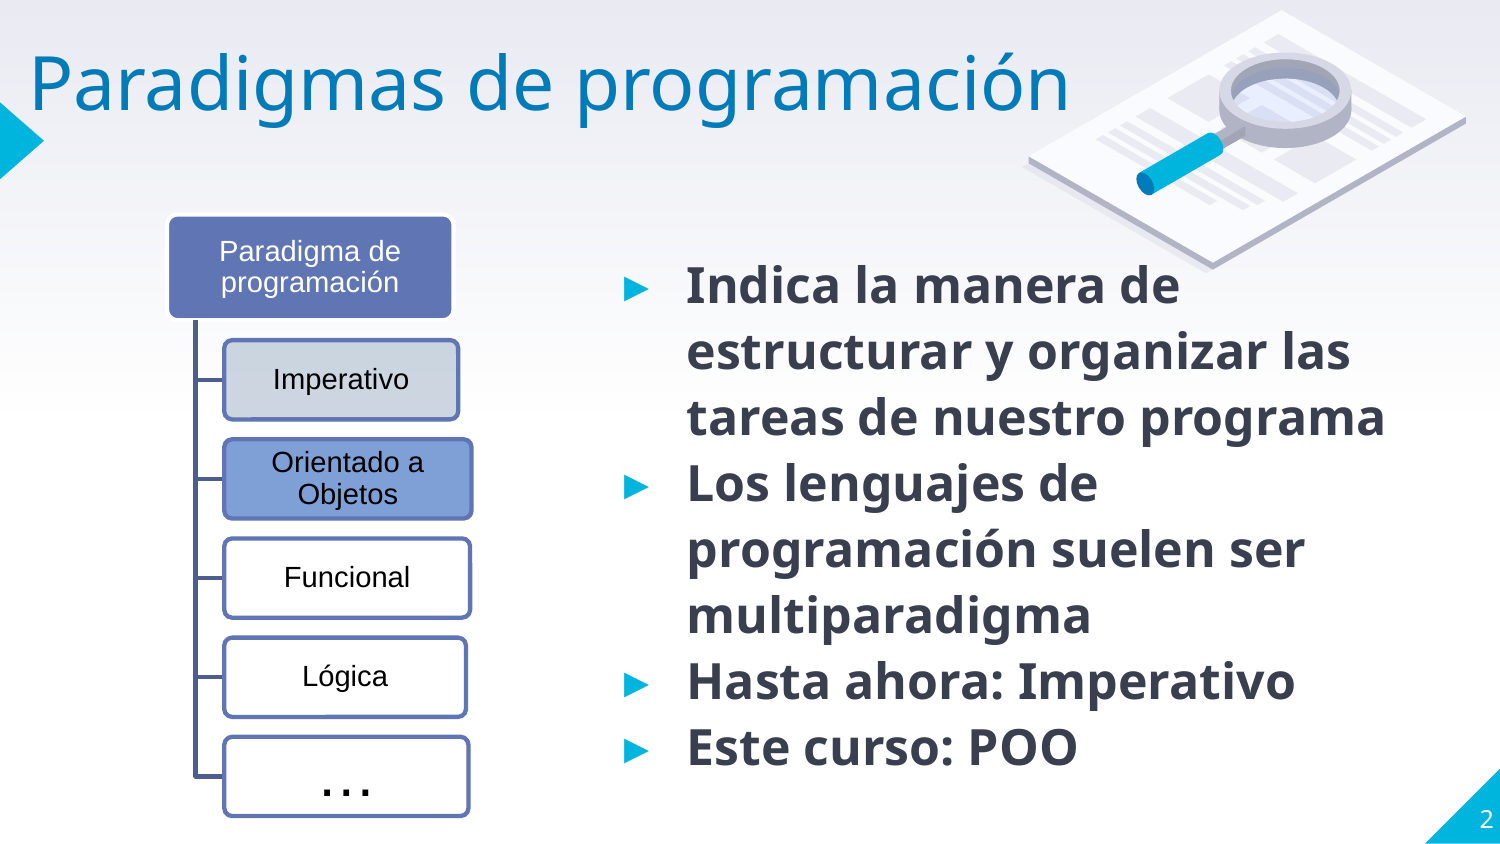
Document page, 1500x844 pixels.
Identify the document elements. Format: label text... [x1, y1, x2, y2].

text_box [1021, 9, 1467, 274]
list Indica la manera de estructurar y organizar las tareas de nuestro programa Los lenguajes de programación suelen ser multiparadigma Hasta ahora: Imperativo Este curso: POO [611, 247, 1454, 761]
title Paradigmas de programación [28, 52, 1016, 231]
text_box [166, 214, 472, 817]
slide_number ‹#› [1418, 760, 1494, 838]
